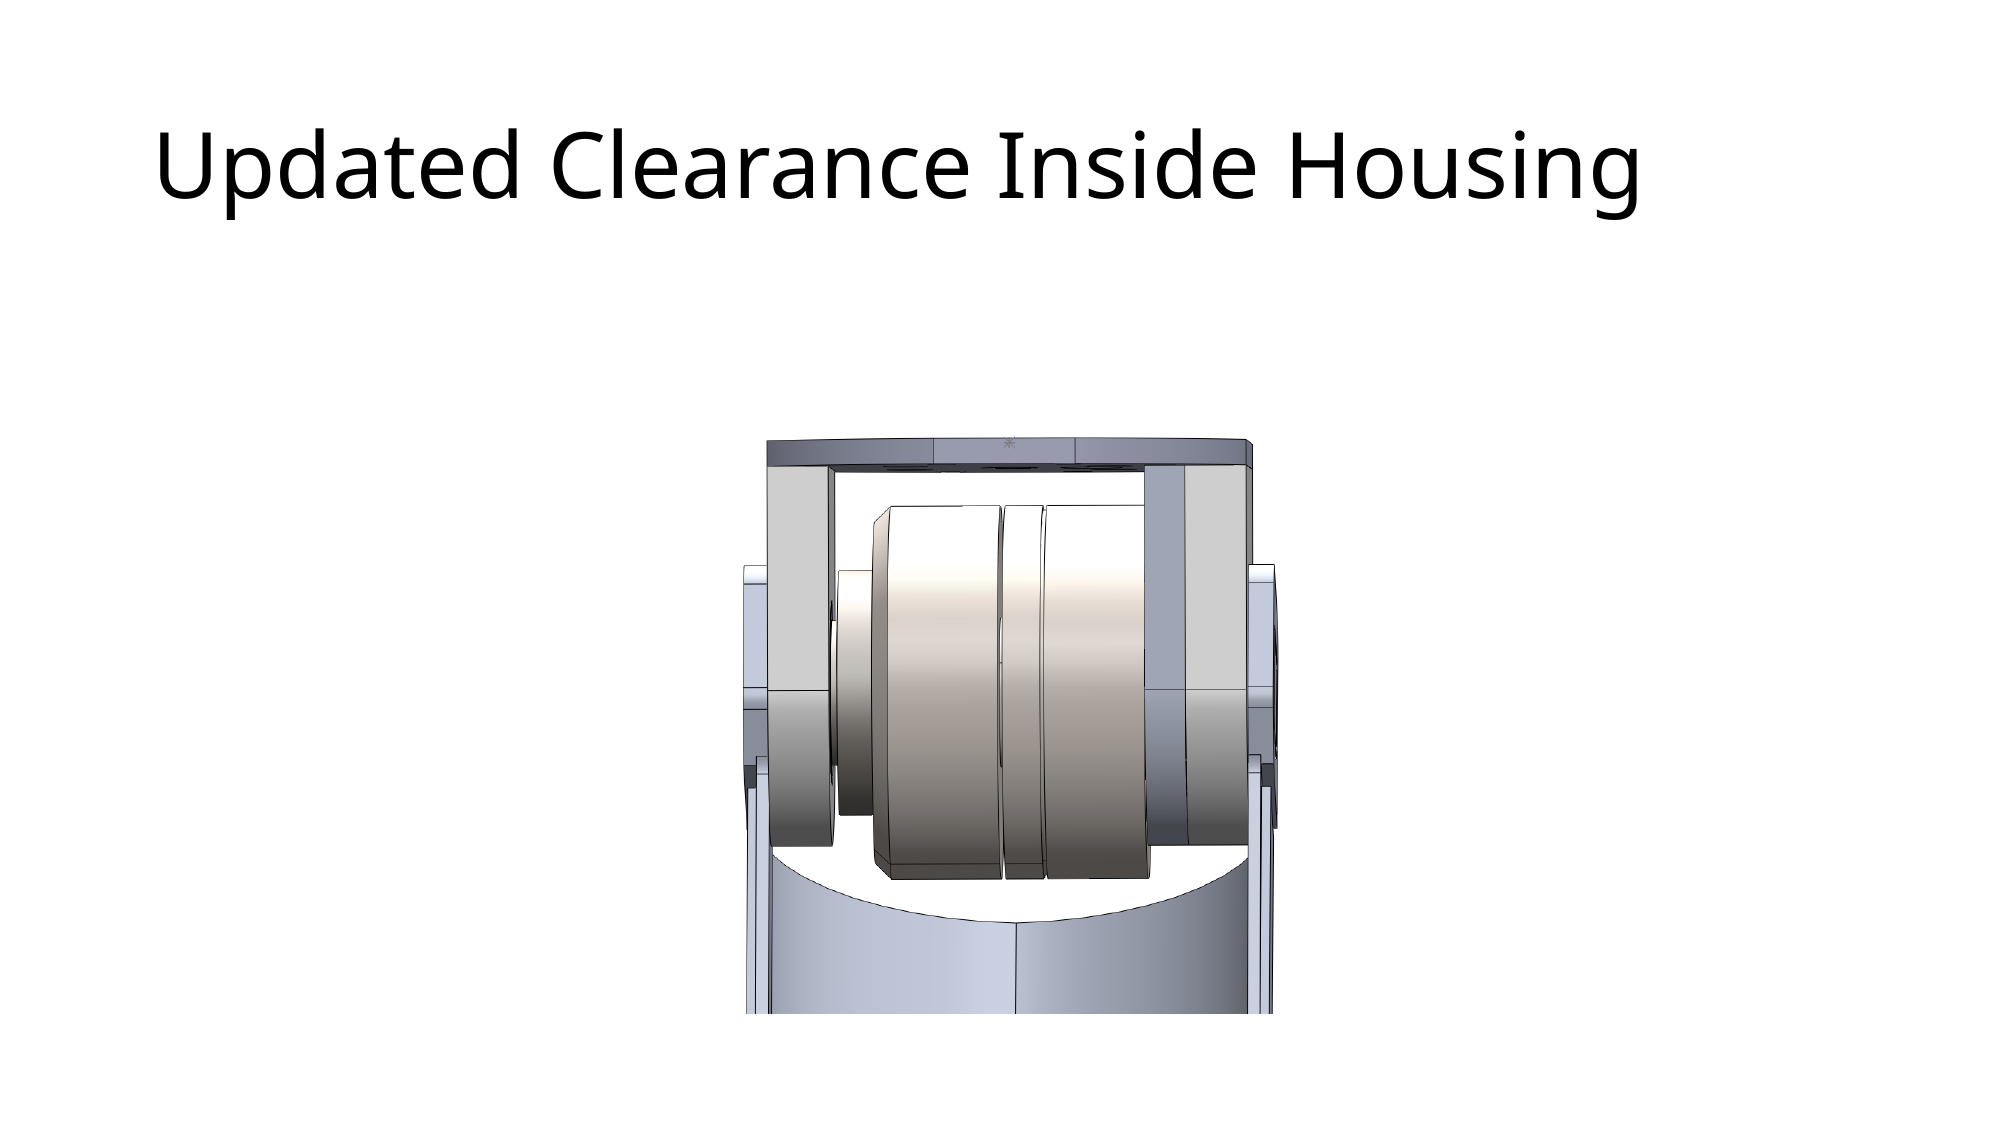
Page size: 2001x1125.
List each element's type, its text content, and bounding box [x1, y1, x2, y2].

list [569, 298, 1431, 1014]
title Updated Clearance Inside Housing [137, 59, 1863, 278]
